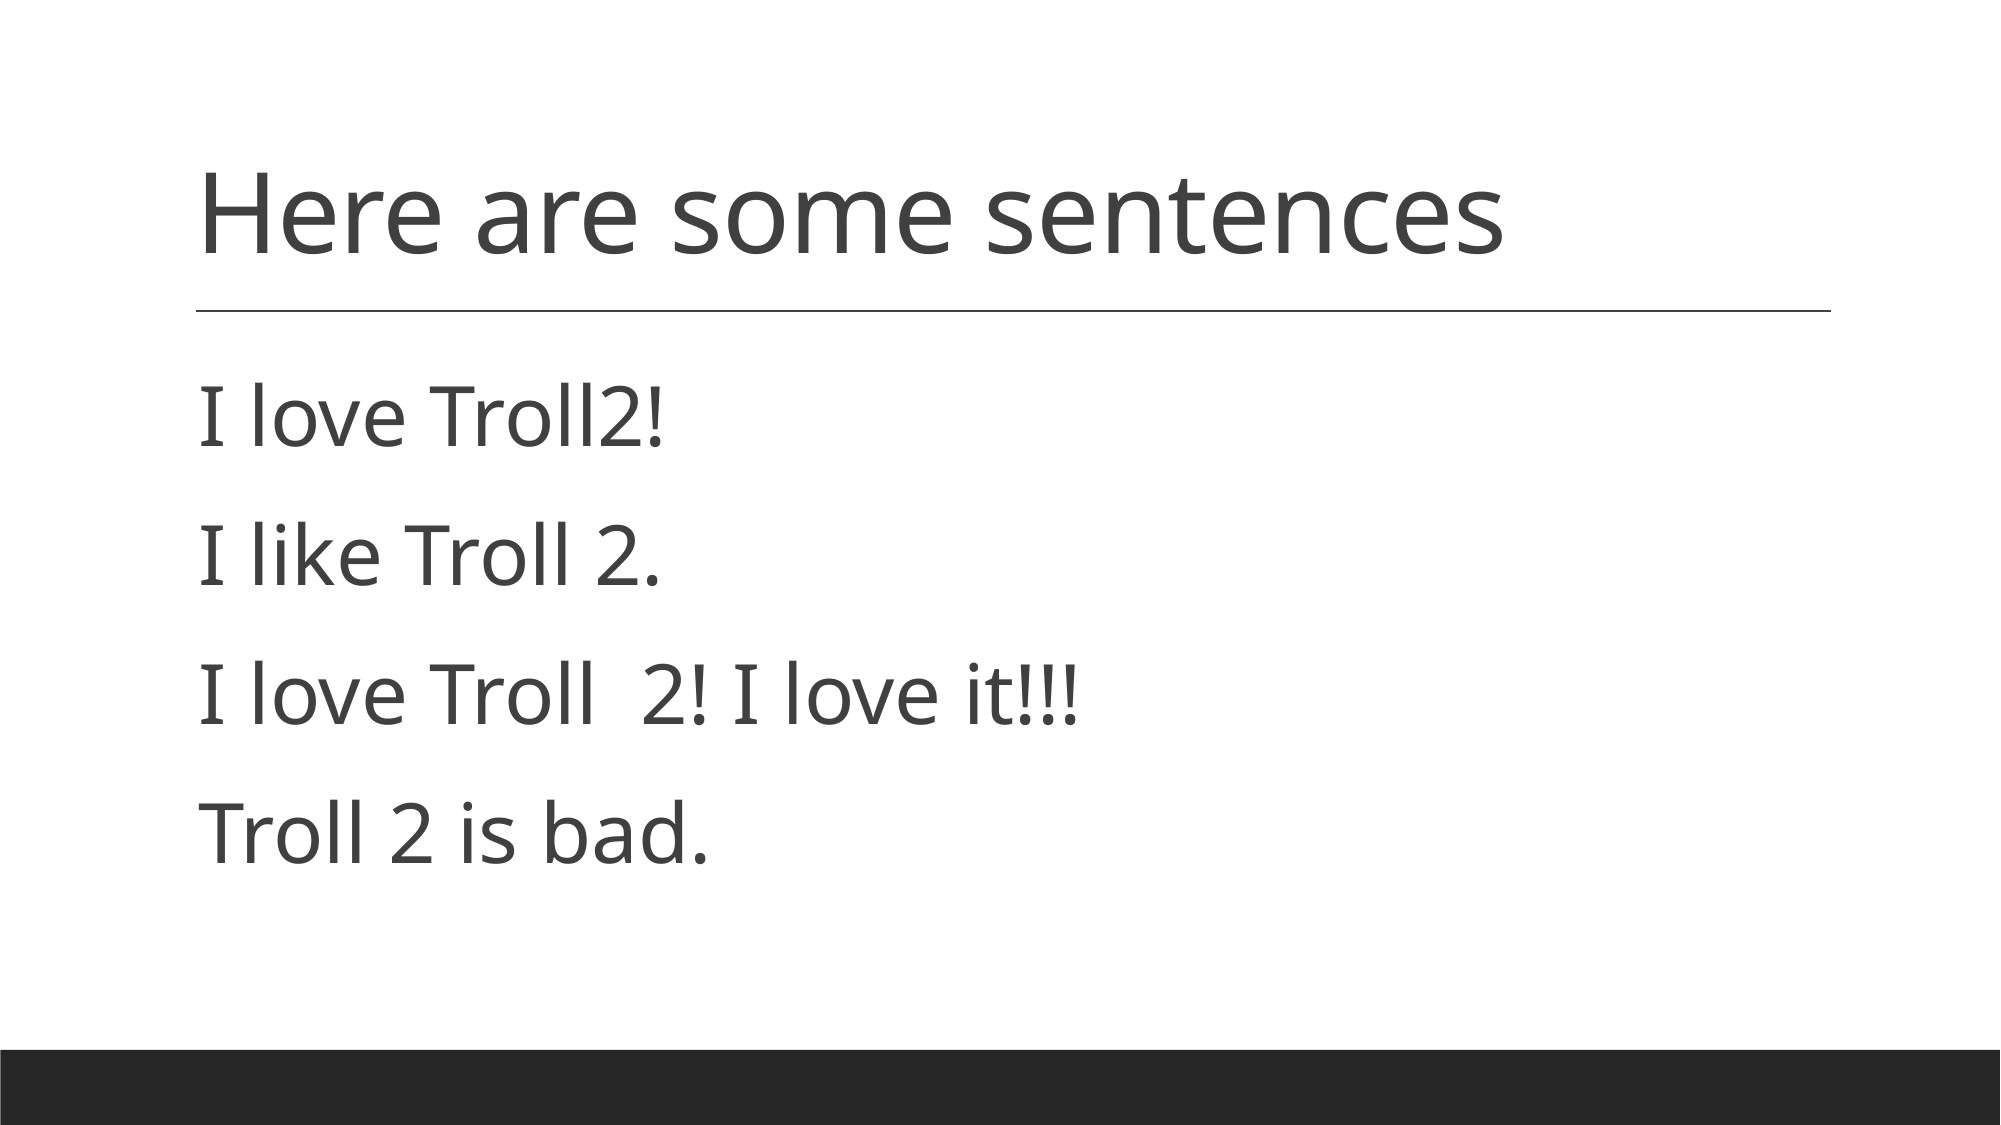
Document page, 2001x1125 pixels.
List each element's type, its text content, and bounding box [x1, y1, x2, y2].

list I love Troll2! I like Troll 2. I love Troll 2! I love it!!! Troll 2 is bad. [180, 345, 1830, 963]
title Here are some sentences [180, 47, 1830, 285]
